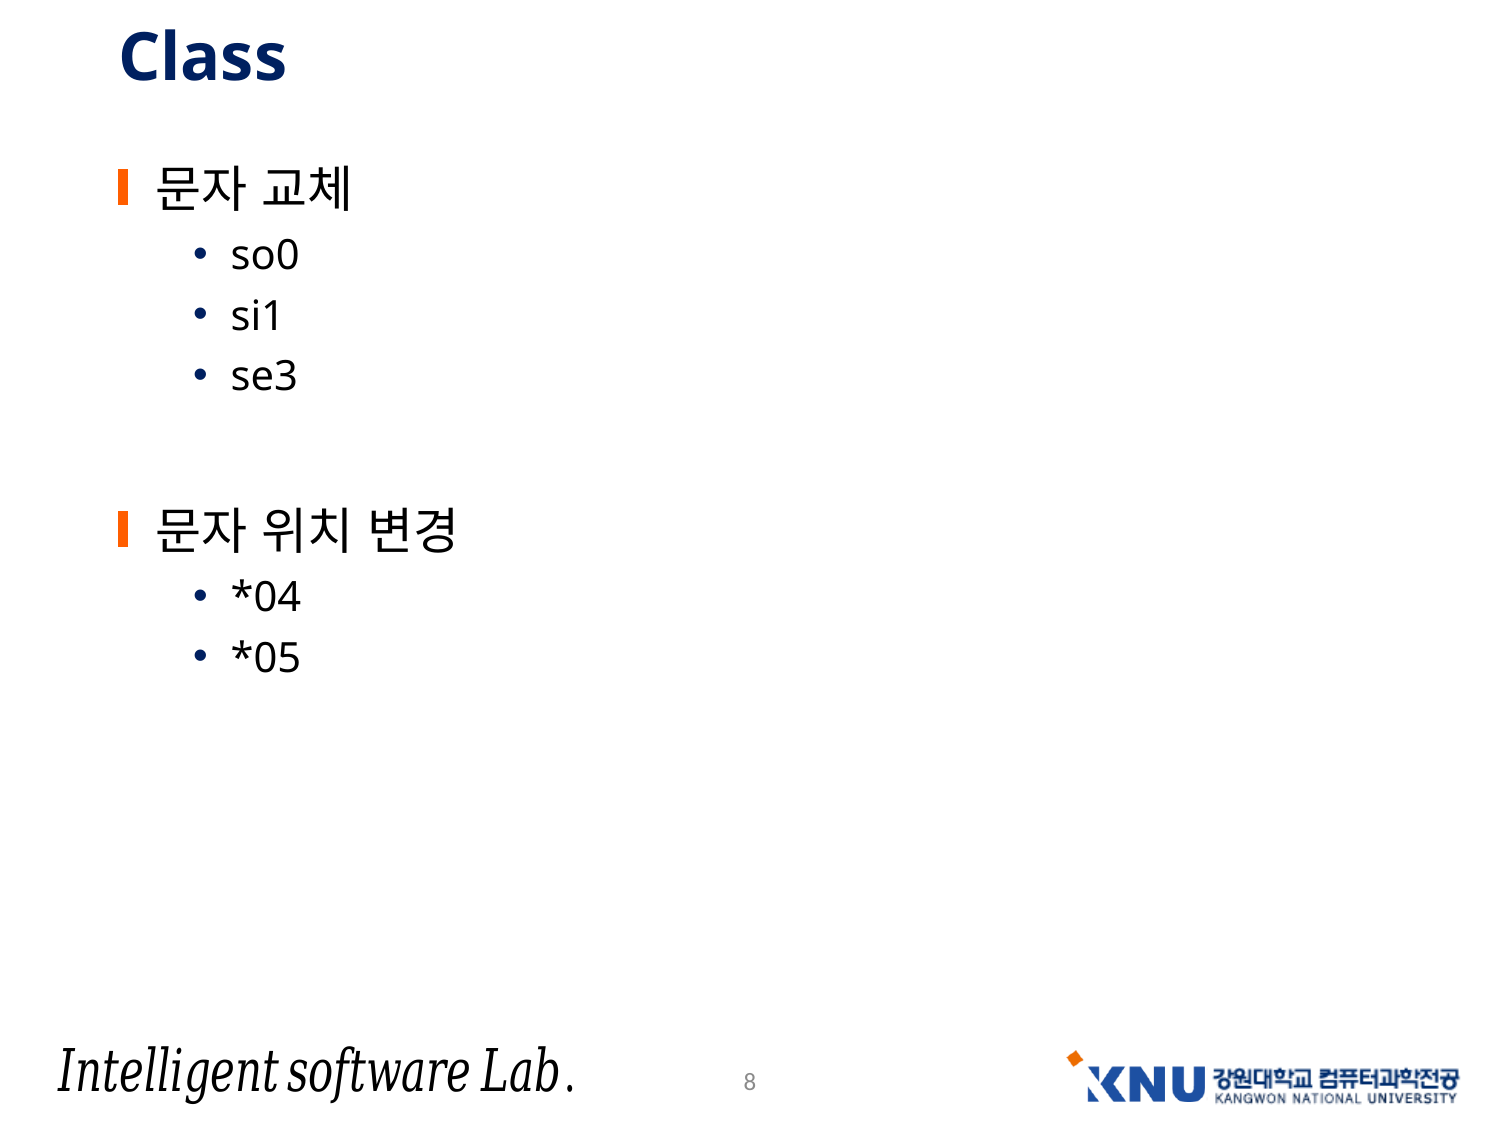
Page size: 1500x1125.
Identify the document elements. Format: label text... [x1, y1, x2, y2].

list 문자 교체 so0 si1 se3 문자 위치 변경 *04 *05 [103, 149, 1397, 1002]
picture [1206, 1063, 1468, 1106]
picture [118, 169, 128, 205]
title Class [103, 15, 1397, 101]
picture [1066, 1050, 1205, 1102]
picture [118, 511, 128, 547]
